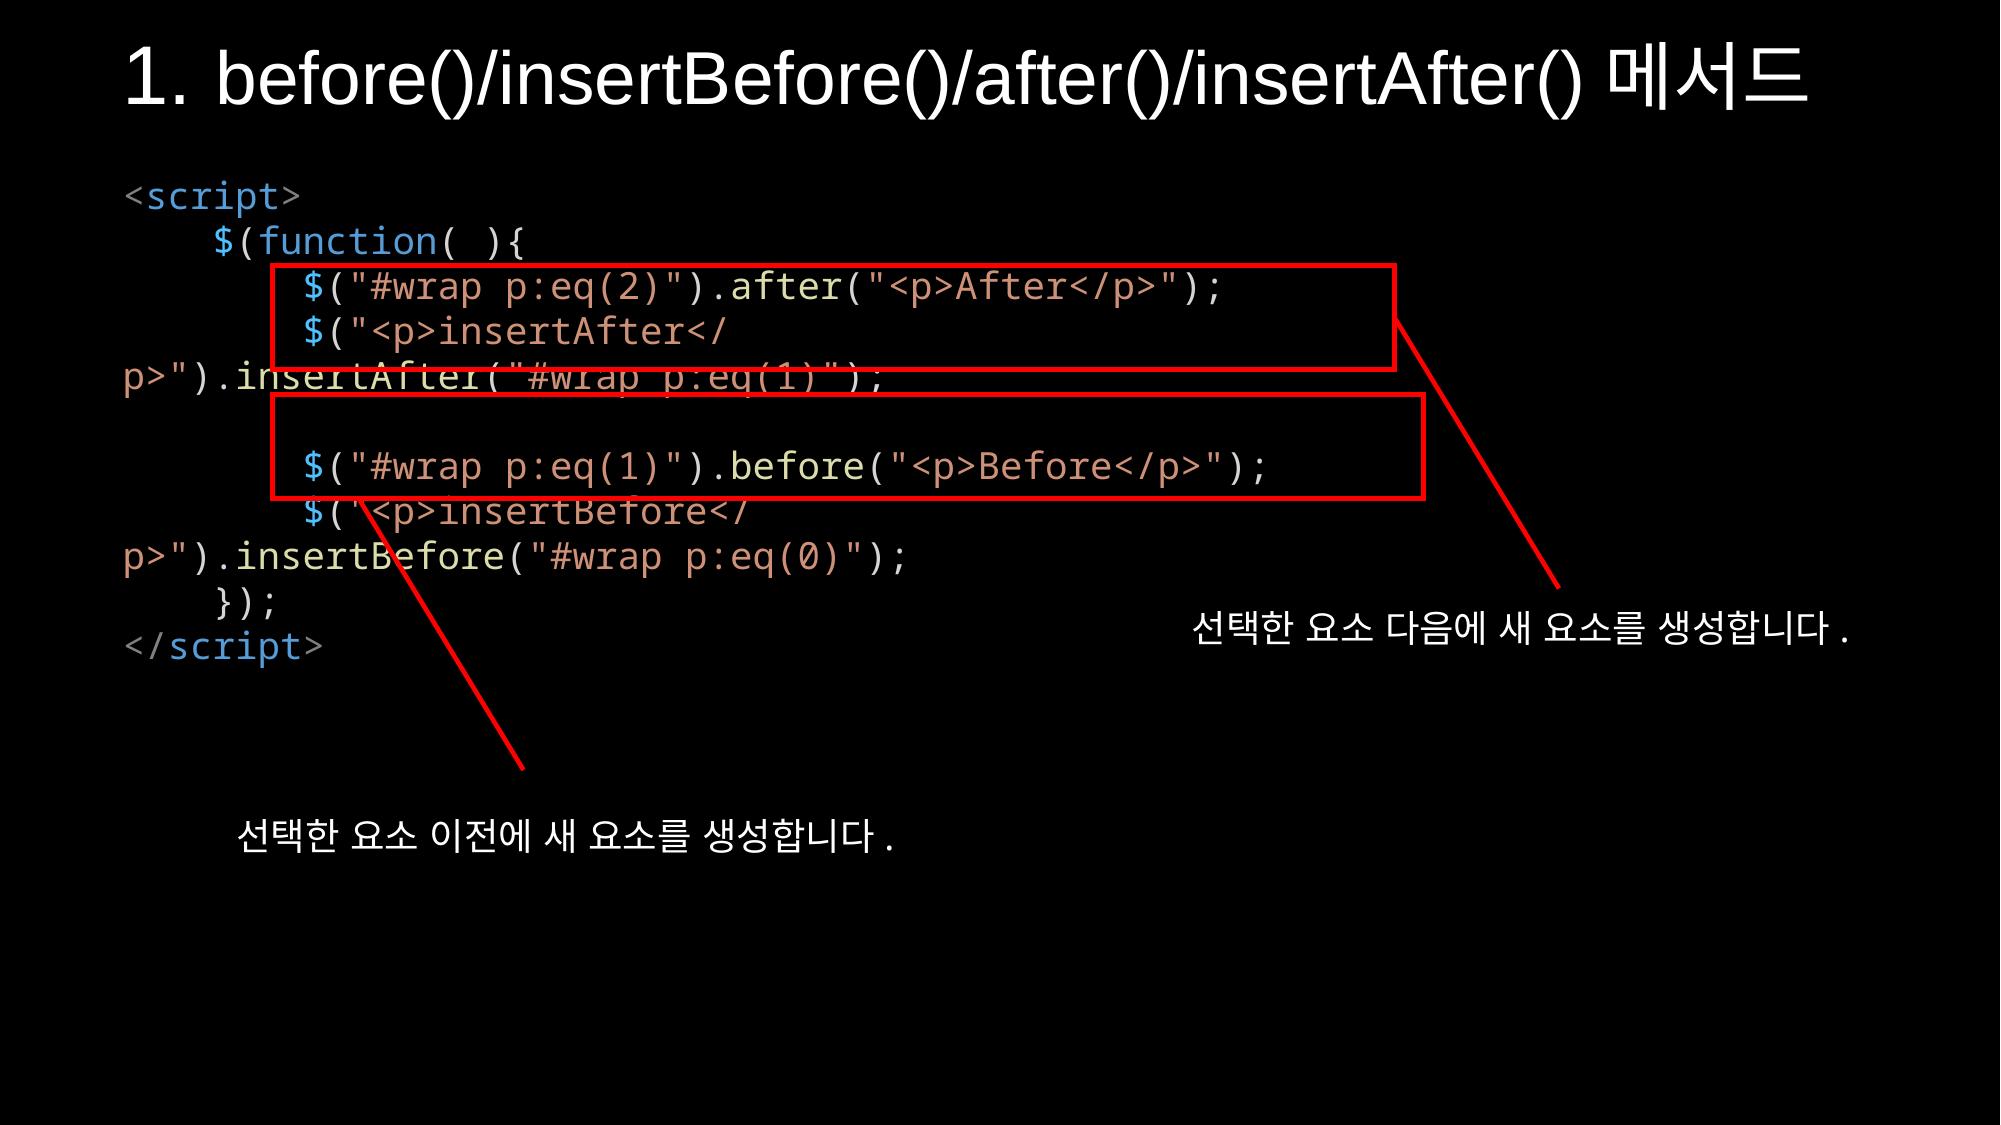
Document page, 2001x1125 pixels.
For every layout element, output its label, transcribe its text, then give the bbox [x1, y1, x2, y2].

text_box [271, 265, 1396, 371]
text_box 선택한 요소 다음에 새 요소를 생성합니다. [1176, 574, 1941, 658]
text_box <script> $(function( ){ $("#wrap p:eq(2)").after("<p>After</p>"); $("<p>insertAfter</p>").insertAfter("#wrap p:eq(1)"); $("#wrap p:eq(1)").before("<p>Before</p>"); $("<p>insertBefore</p>").insertBefore("#wrap p:eq(0)"); }); </script> [107, 164, 1480, 675]
text_box [271, 393, 1394, 499]
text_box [1394, 317, 1560, 589]
text_box 선택한 요소 이전에 새 요소를 생성합니다. [221, 783, 974, 866]
text_box 1. before()/insertBefore()/after()/insertAfter()메서드 [107, 13, 1986, 129]
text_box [359, 499, 524, 770]
